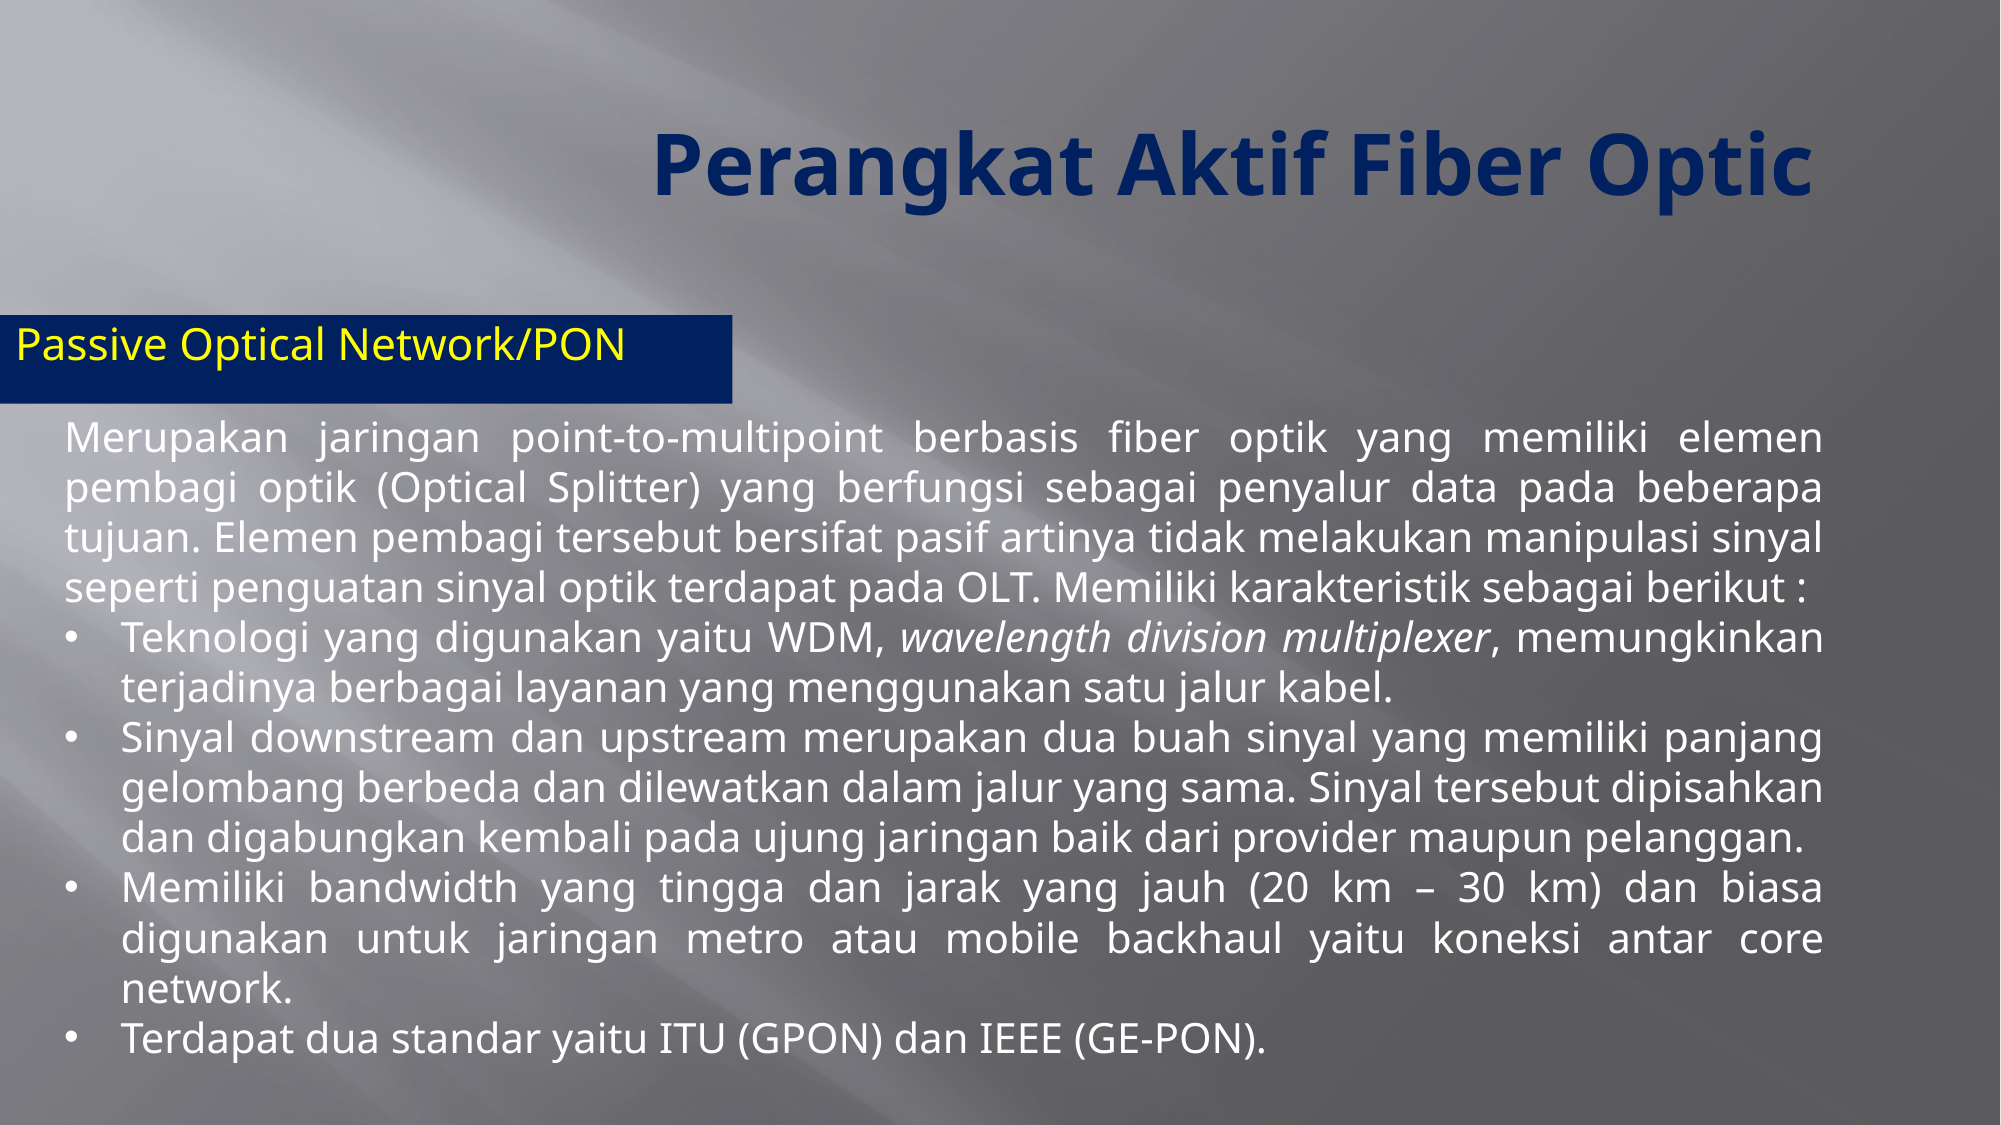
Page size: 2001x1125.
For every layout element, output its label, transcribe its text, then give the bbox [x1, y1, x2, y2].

text_box Passive Optical Network/PON [0, 315, 733, 404]
text_box Merupakan jaringan point-to-multipoint berbasis fiber optik yang memiliki elemen pembagi optik (Optical Splitter) yang berfungsi sebagai penyalur data pada beberapa tujuan. Elemen pembagi tersebut bersifat pasif artinya tidak melakukan manipulasi sinyal seperti penguatan sinyal optik terdapat pada OLT. Memiliki karakteristik sebagai berikut : Teknologi yang digunakan yaitu WDM, wavelength division multiplexer, memungkinkan terjadinya berbagai layanan yang menggunakan satu jalur kabel. Sinyal downstream dan upstream merupakan dua buah sinyal yang memiliki panjang gelombang berbeda dan dilewatkan dalam jalur yang sama. Sinyal tersebut dipisahkan dan digabungkan kembali pada ujung jaringan baik dari provider maupun pelanggan. Memiliki bandwidth yang tingga dan jarak yang jauh (20 km – 30 km) dan biasa digunakan untuk jaringan metro atau mobile backhaul yaitu koneksi antar core network. Terdapat dua standar yaitu ITU (GPON) dan IEEE (GE-PON). [49, 403, 1840, 1069]
title Perangkat Aktif Fiber Optic [476, 52, 1990, 271]
